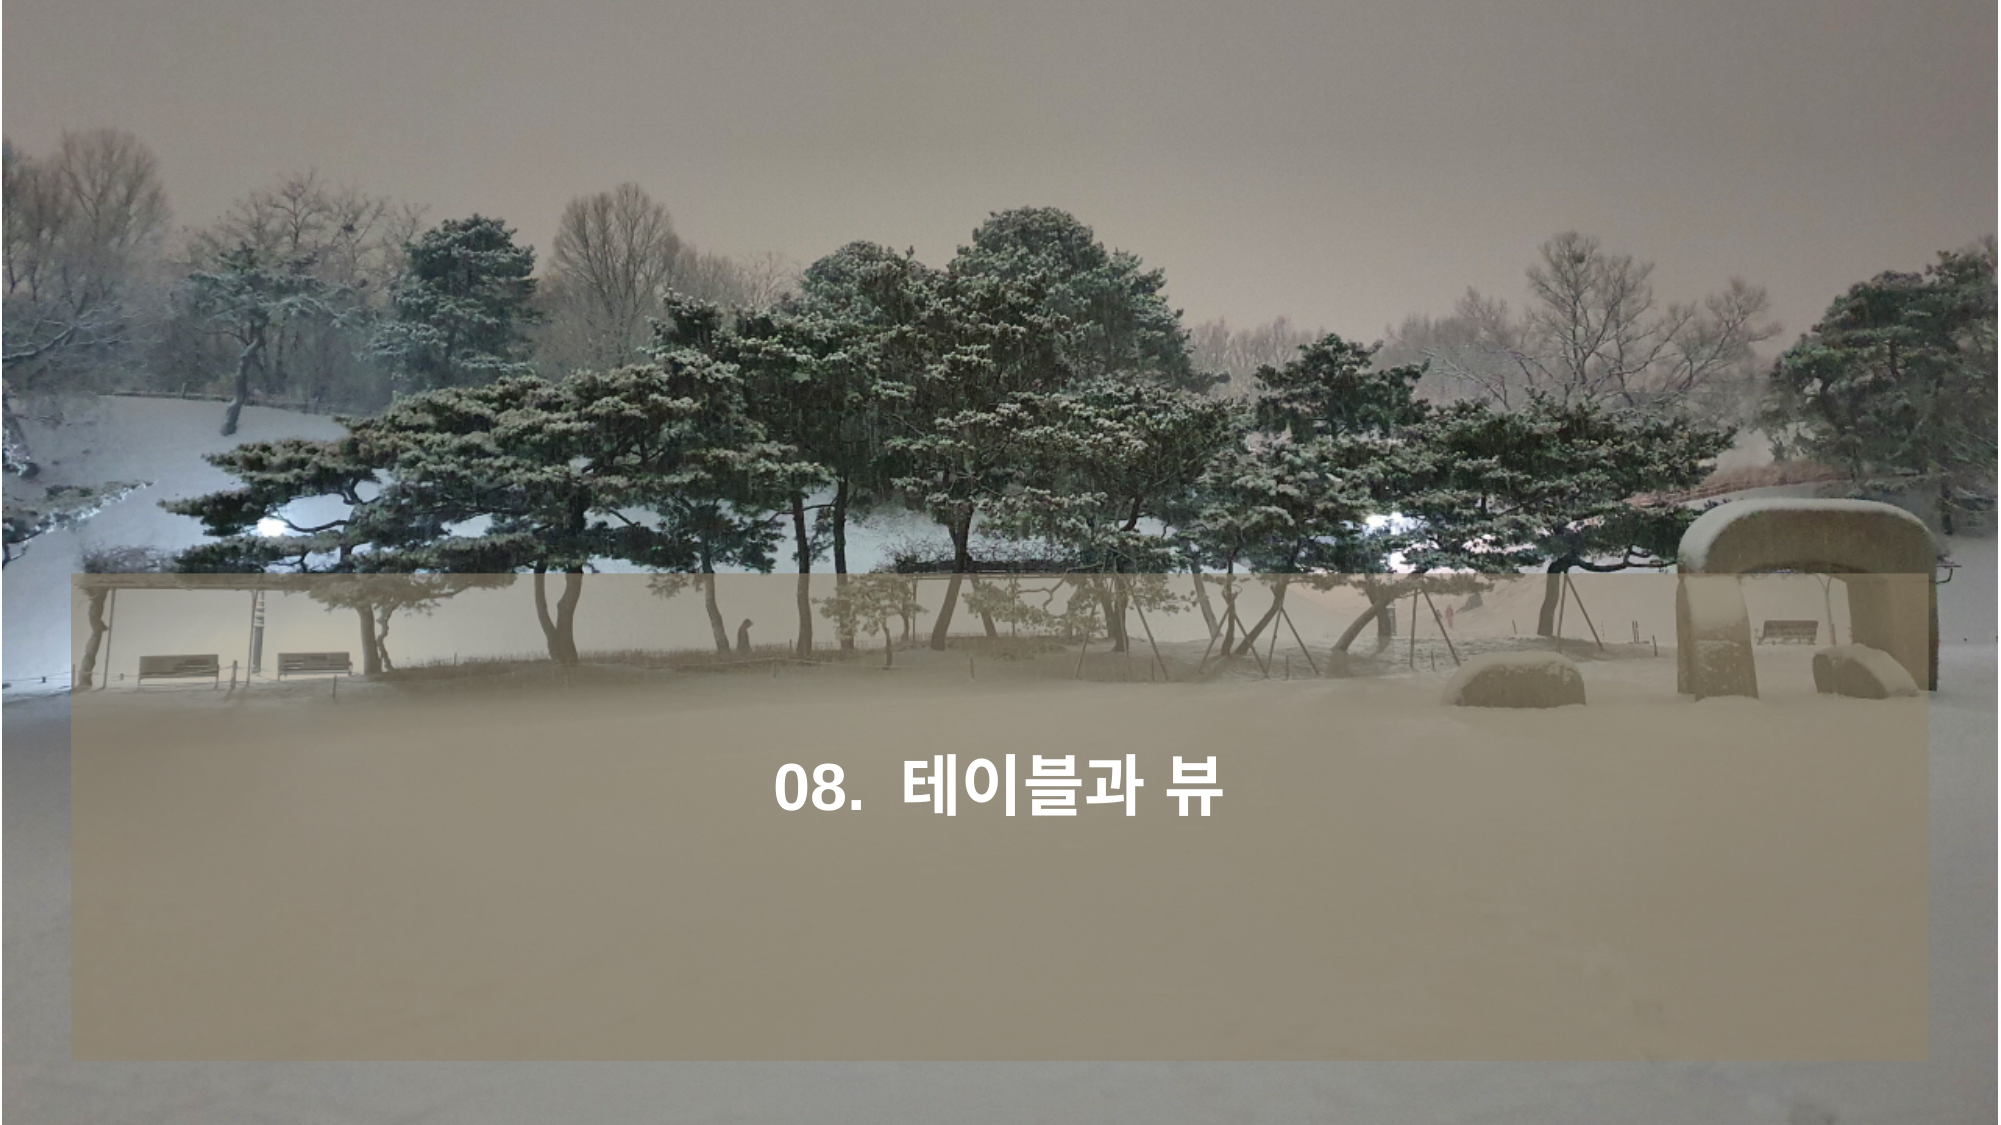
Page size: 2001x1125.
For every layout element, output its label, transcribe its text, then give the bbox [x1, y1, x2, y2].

text_box 08. 테이블과 뷰 [332, 736, 1668, 832]
picture [2, 0, 1998, 1125]
